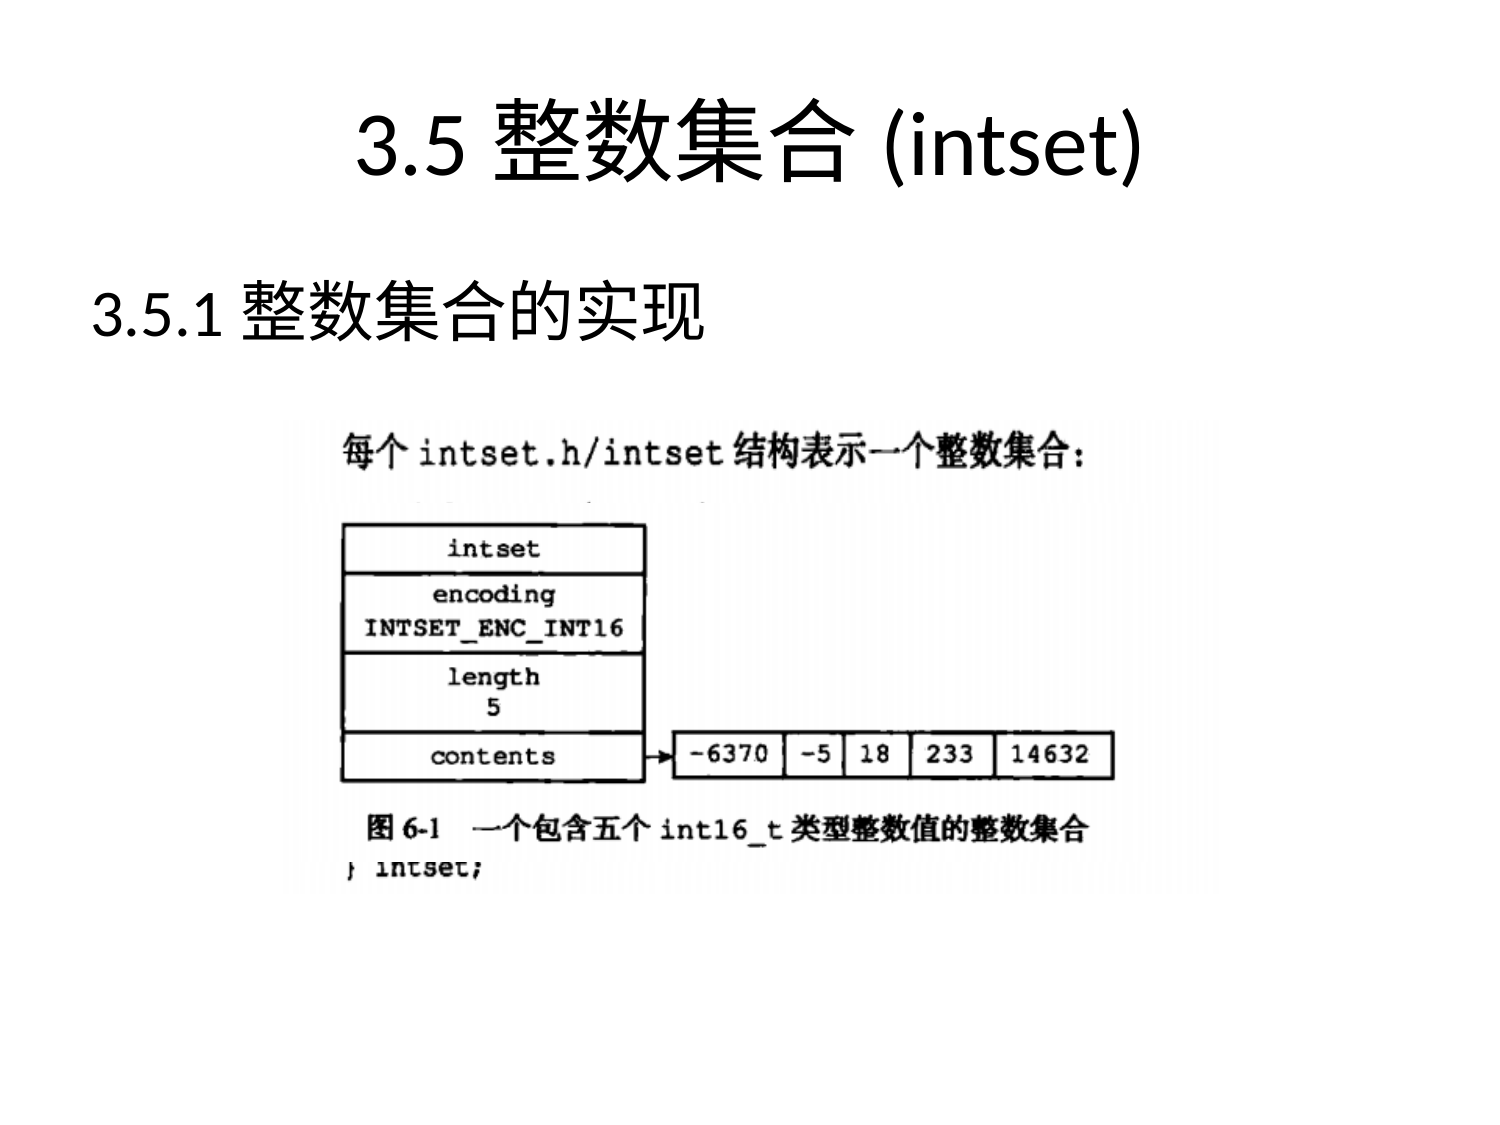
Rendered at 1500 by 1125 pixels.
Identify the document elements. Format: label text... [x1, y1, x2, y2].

title 3.5整数集合(intset) [75, 45, 1425, 233]
picture [277, 420, 1223, 894]
list 3.5.1整数集合的实现 [75, 262, 1425, 1005]
